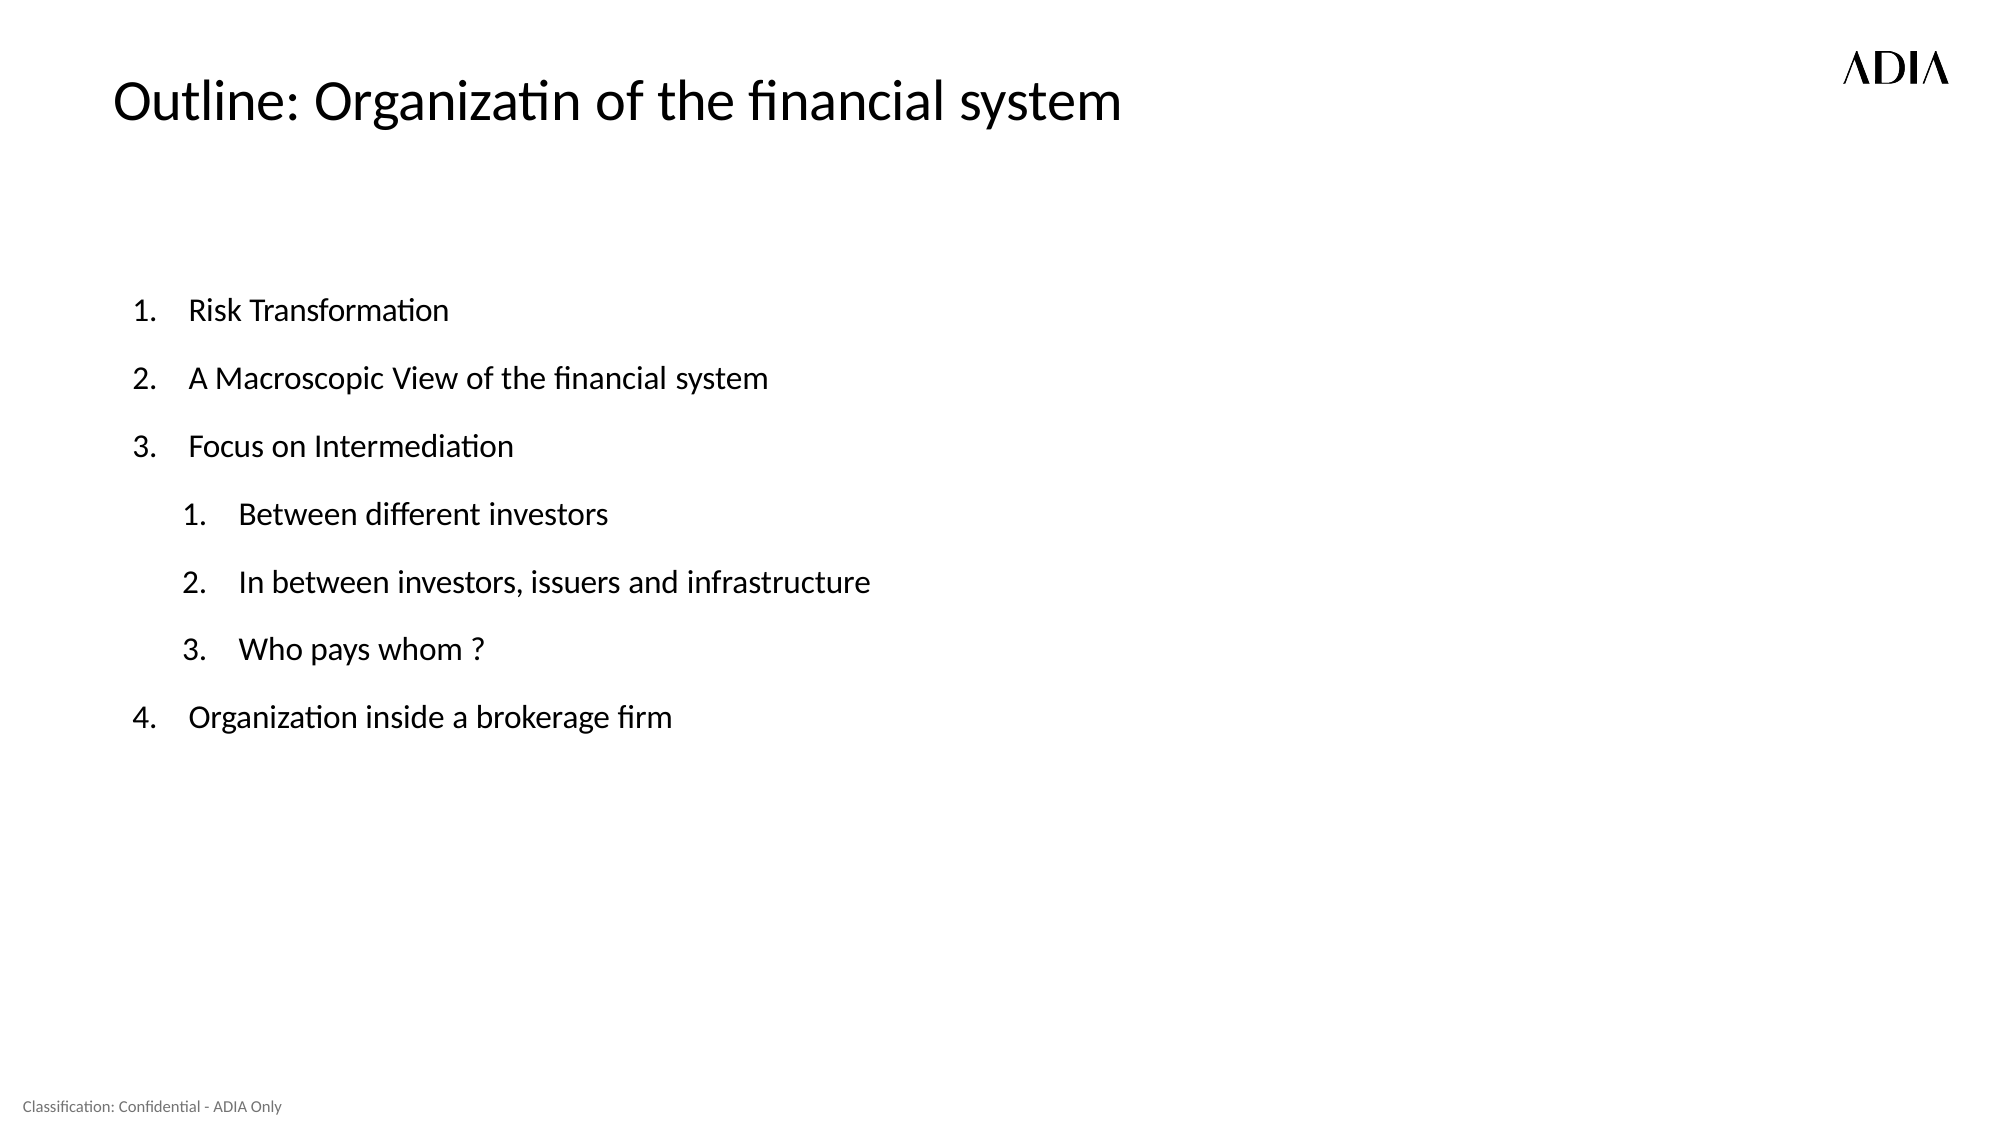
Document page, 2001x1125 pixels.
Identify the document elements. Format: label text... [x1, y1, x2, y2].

picture [1843, 51, 1949, 84]
text_box Risk Transformation A Macroscopic View of the financial system Focus on Intermediation Between different investors In between investors, issuers and infrastructure Who pays whom ? Organization inside a brokerage firm [129, 285, 1309, 735]
title Outline: Organizatin of the financial system [110, 59, 1612, 250]
